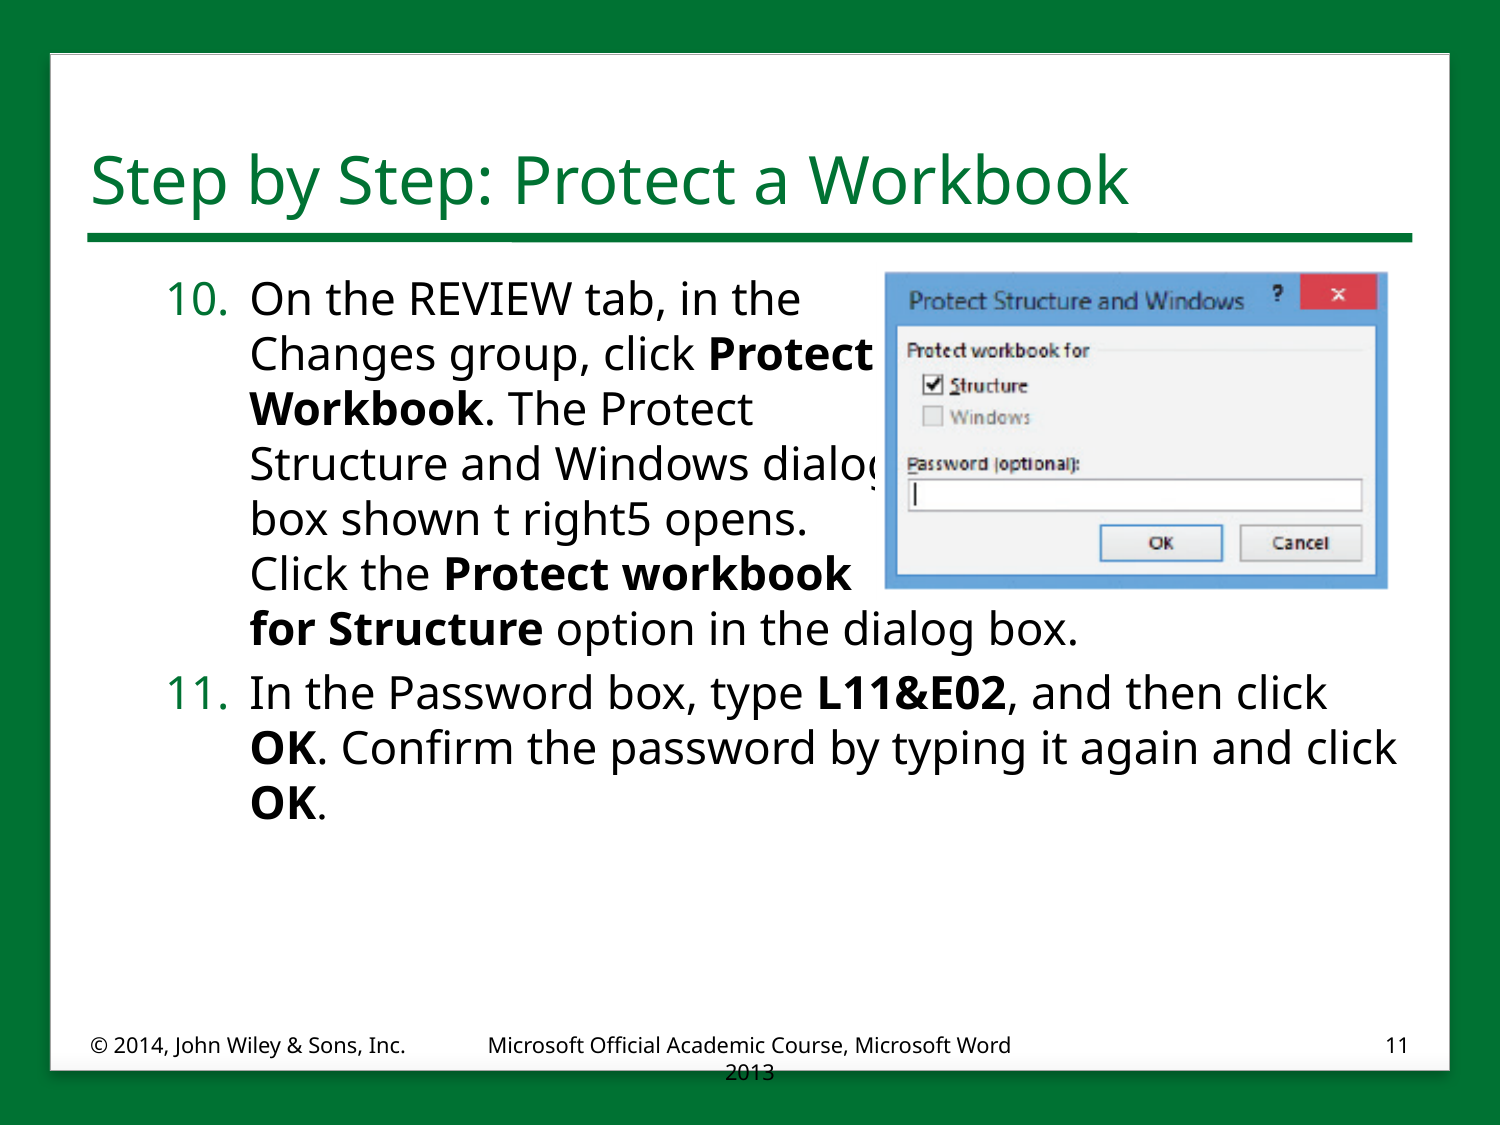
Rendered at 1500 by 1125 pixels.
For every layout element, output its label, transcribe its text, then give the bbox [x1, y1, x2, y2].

list On the REVIEW tab, in the Changes group, click Protect Workbook. The Protect Structure and Windows dialog box shown t right5 opens. Click the Protect workbook for Structure option in the dialog box. In the Password box, type L11&E02, and then click OK. Confirm the password by typing it again and click OK. [75, 262, 1425, 1063]
footer Microsoft Official Academic Course, Microsoft Word 2013 [449, 1024, 1051, 1103]
slide_number 11 [1074, 1024, 1426, 1103]
picture [874, 262, 1403, 601]
title Step by Step: Protect a Workbook [74, 74, 1426, 226]
slide_number © 2014, John Wiley & Sons, Inc. [74, 1024, 426, 1103]
